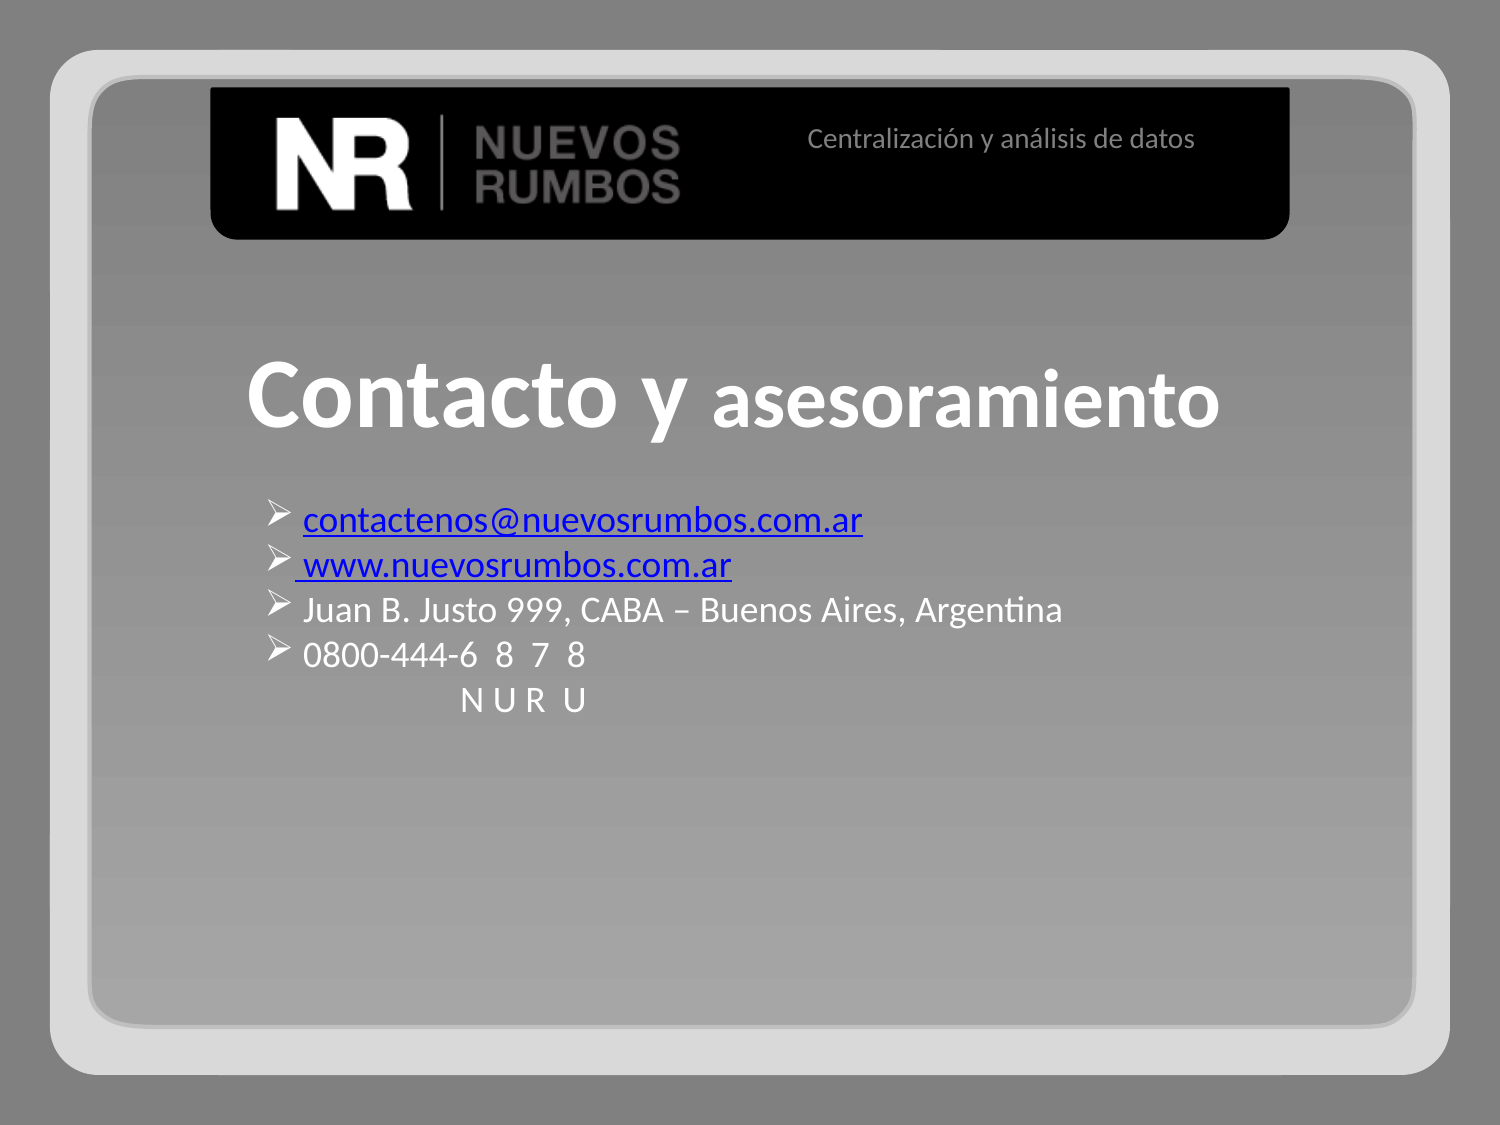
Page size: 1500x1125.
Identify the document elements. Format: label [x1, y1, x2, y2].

text_box [212, 89, 1288, 238]
text_box [49, 49, 1451, 1076]
